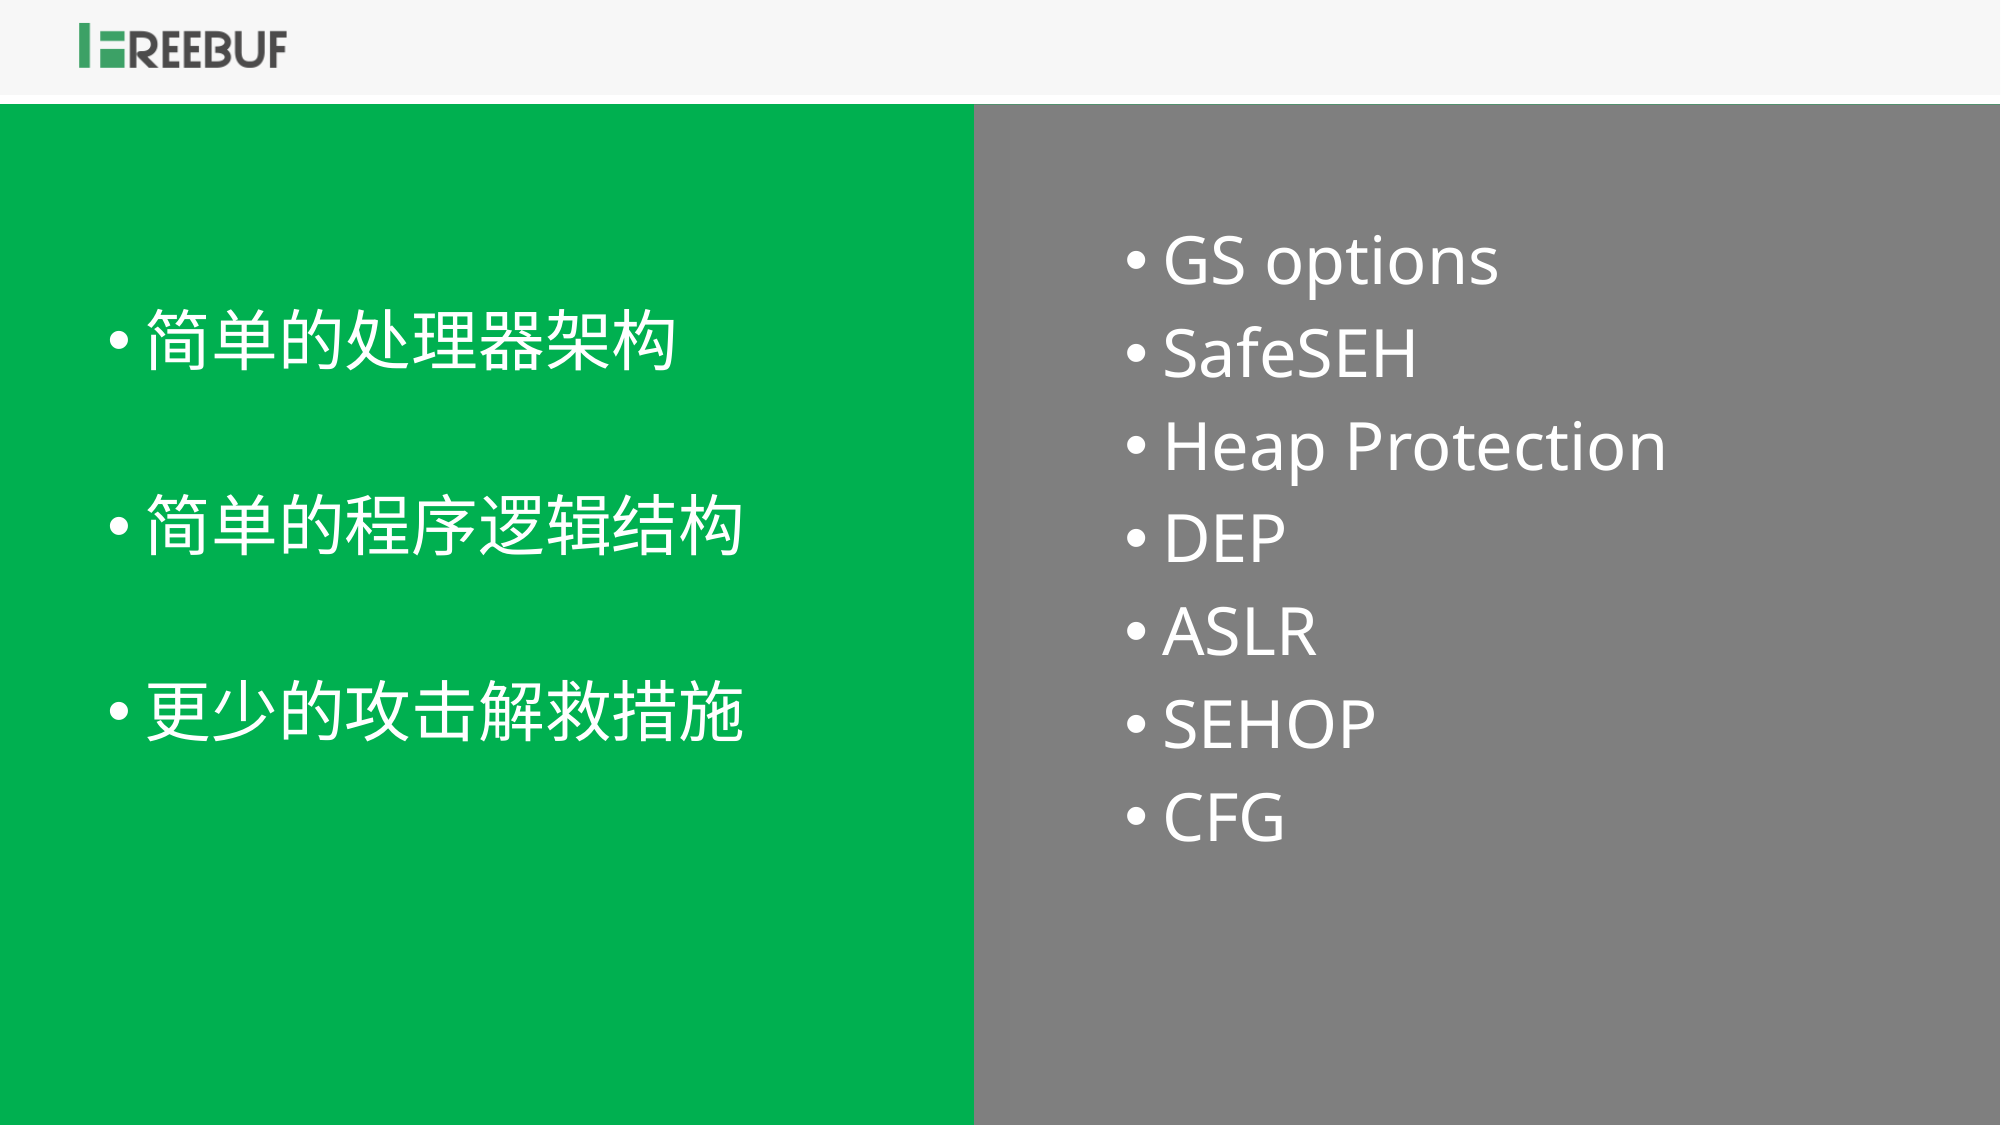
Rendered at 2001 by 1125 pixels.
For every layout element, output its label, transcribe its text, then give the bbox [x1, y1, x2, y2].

text_box 简单的处理器架构 简单的程序逻辑结构 更少的攻击解救措施 [92, 300, 930, 759]
picture [0, 0, 2001, 1125]
text_box GS options SafeSEH Heap Protection DEP ASLR SEHOP CFG [1109, 219, 1865, 943]
text_box [974, 104, 2000, 1125]
text_box [0, 104, 974, 1125]
